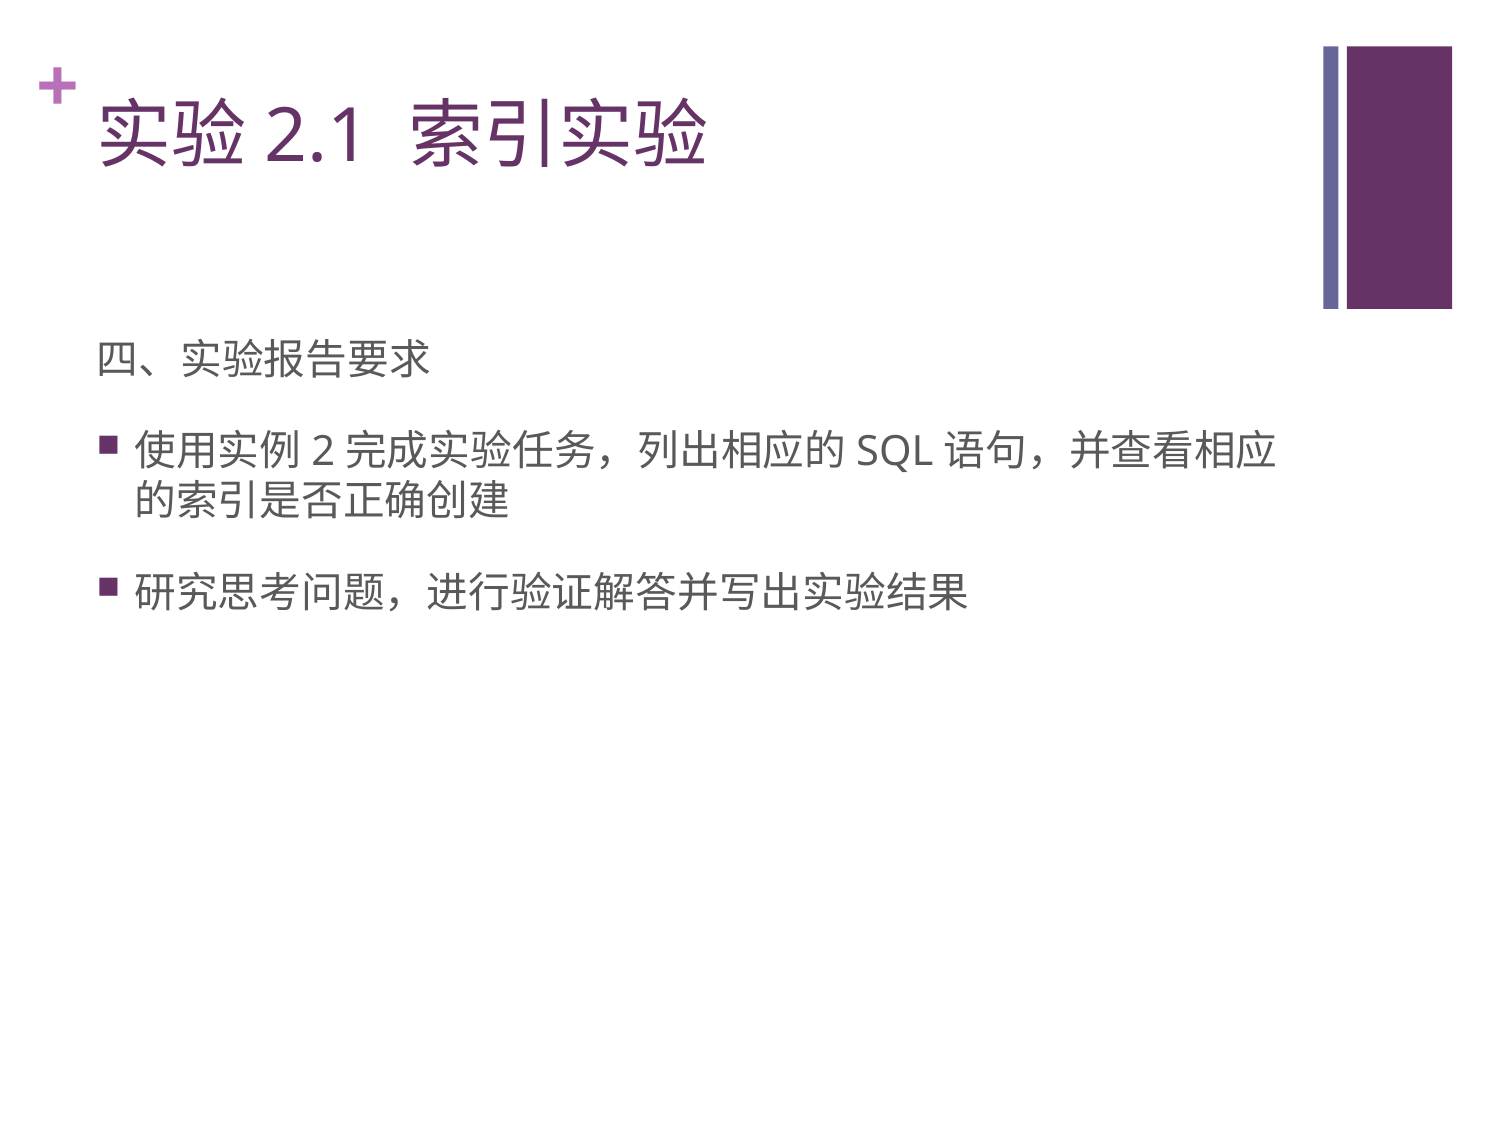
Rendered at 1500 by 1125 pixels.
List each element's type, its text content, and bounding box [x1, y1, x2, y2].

title 实验2.1 索引实验 [81, 79, 1322, 263]
list 四、实验报告要求 使用实例2完成实验任务，列出相应的SQL语句，并查看相应的索引是否正确创建 研究思考问题，进行验证解答并写出实验结果 [81, 324, 1322, 1005]
